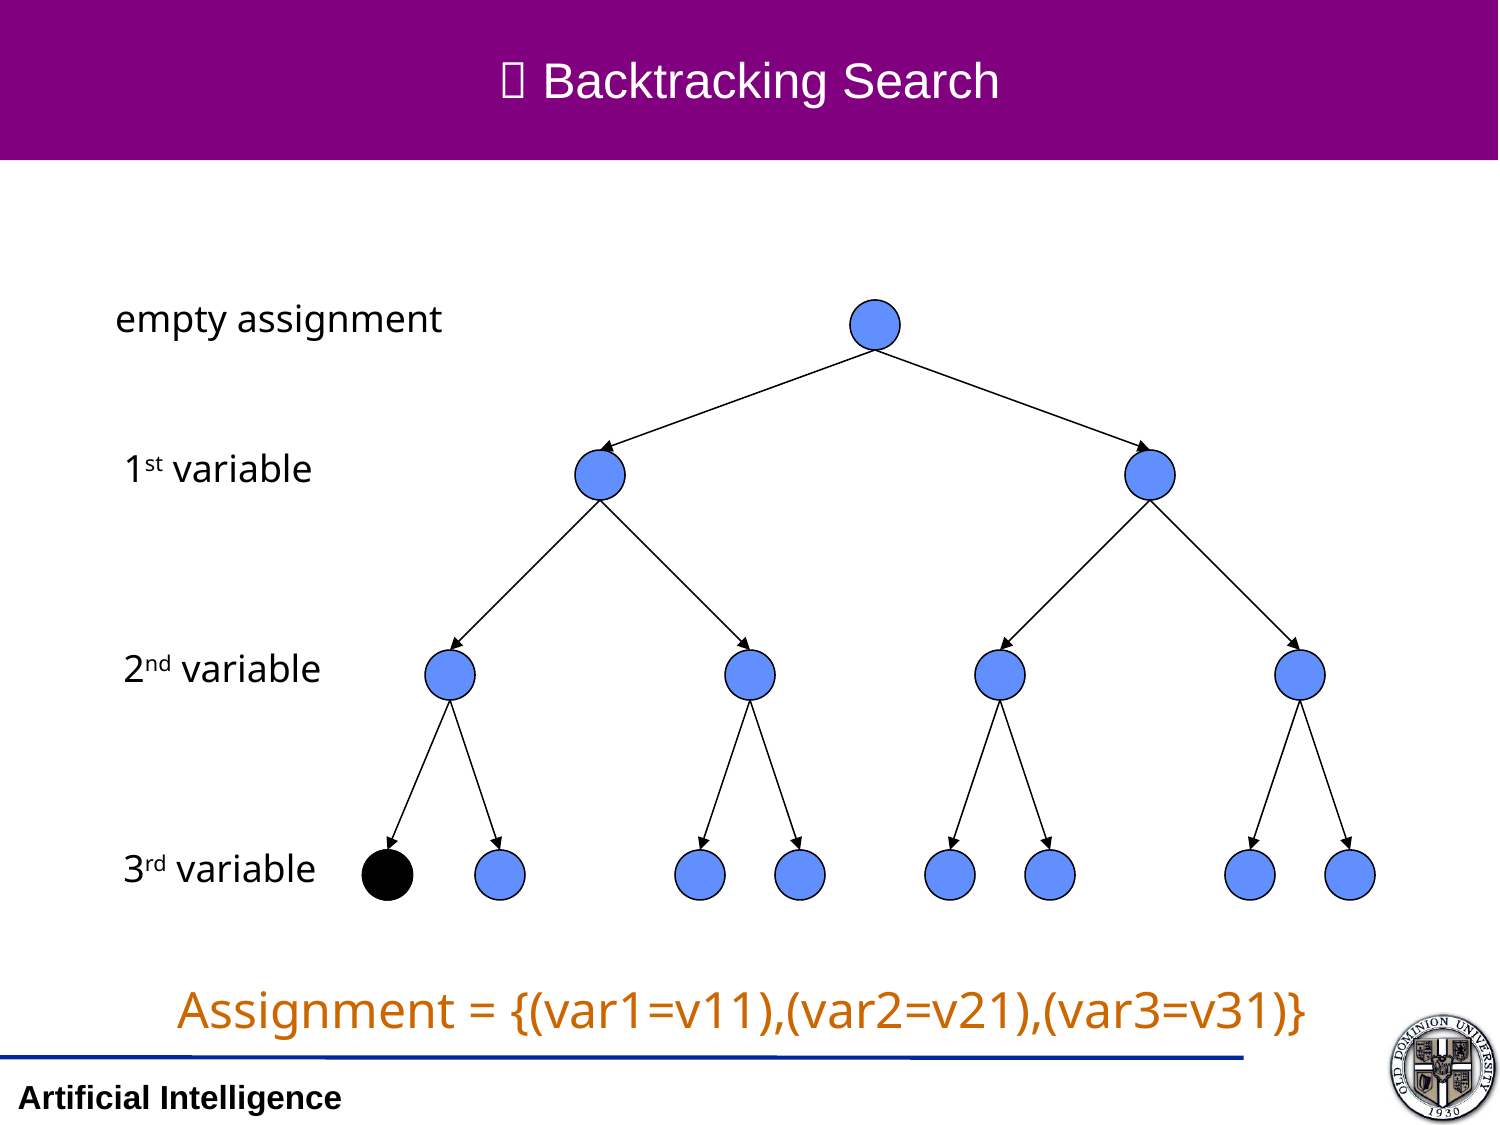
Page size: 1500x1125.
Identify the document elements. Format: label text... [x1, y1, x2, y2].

text_box Assignment = {(var1=v11),(var2=v21),(var3=v31)} [162, 971, 1322, 1046]
picture [1387, 1012, 1500, 1125]
title  Backtracking Search [3, 1, 1496, 155]
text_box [112, 287, 1375, 900]
